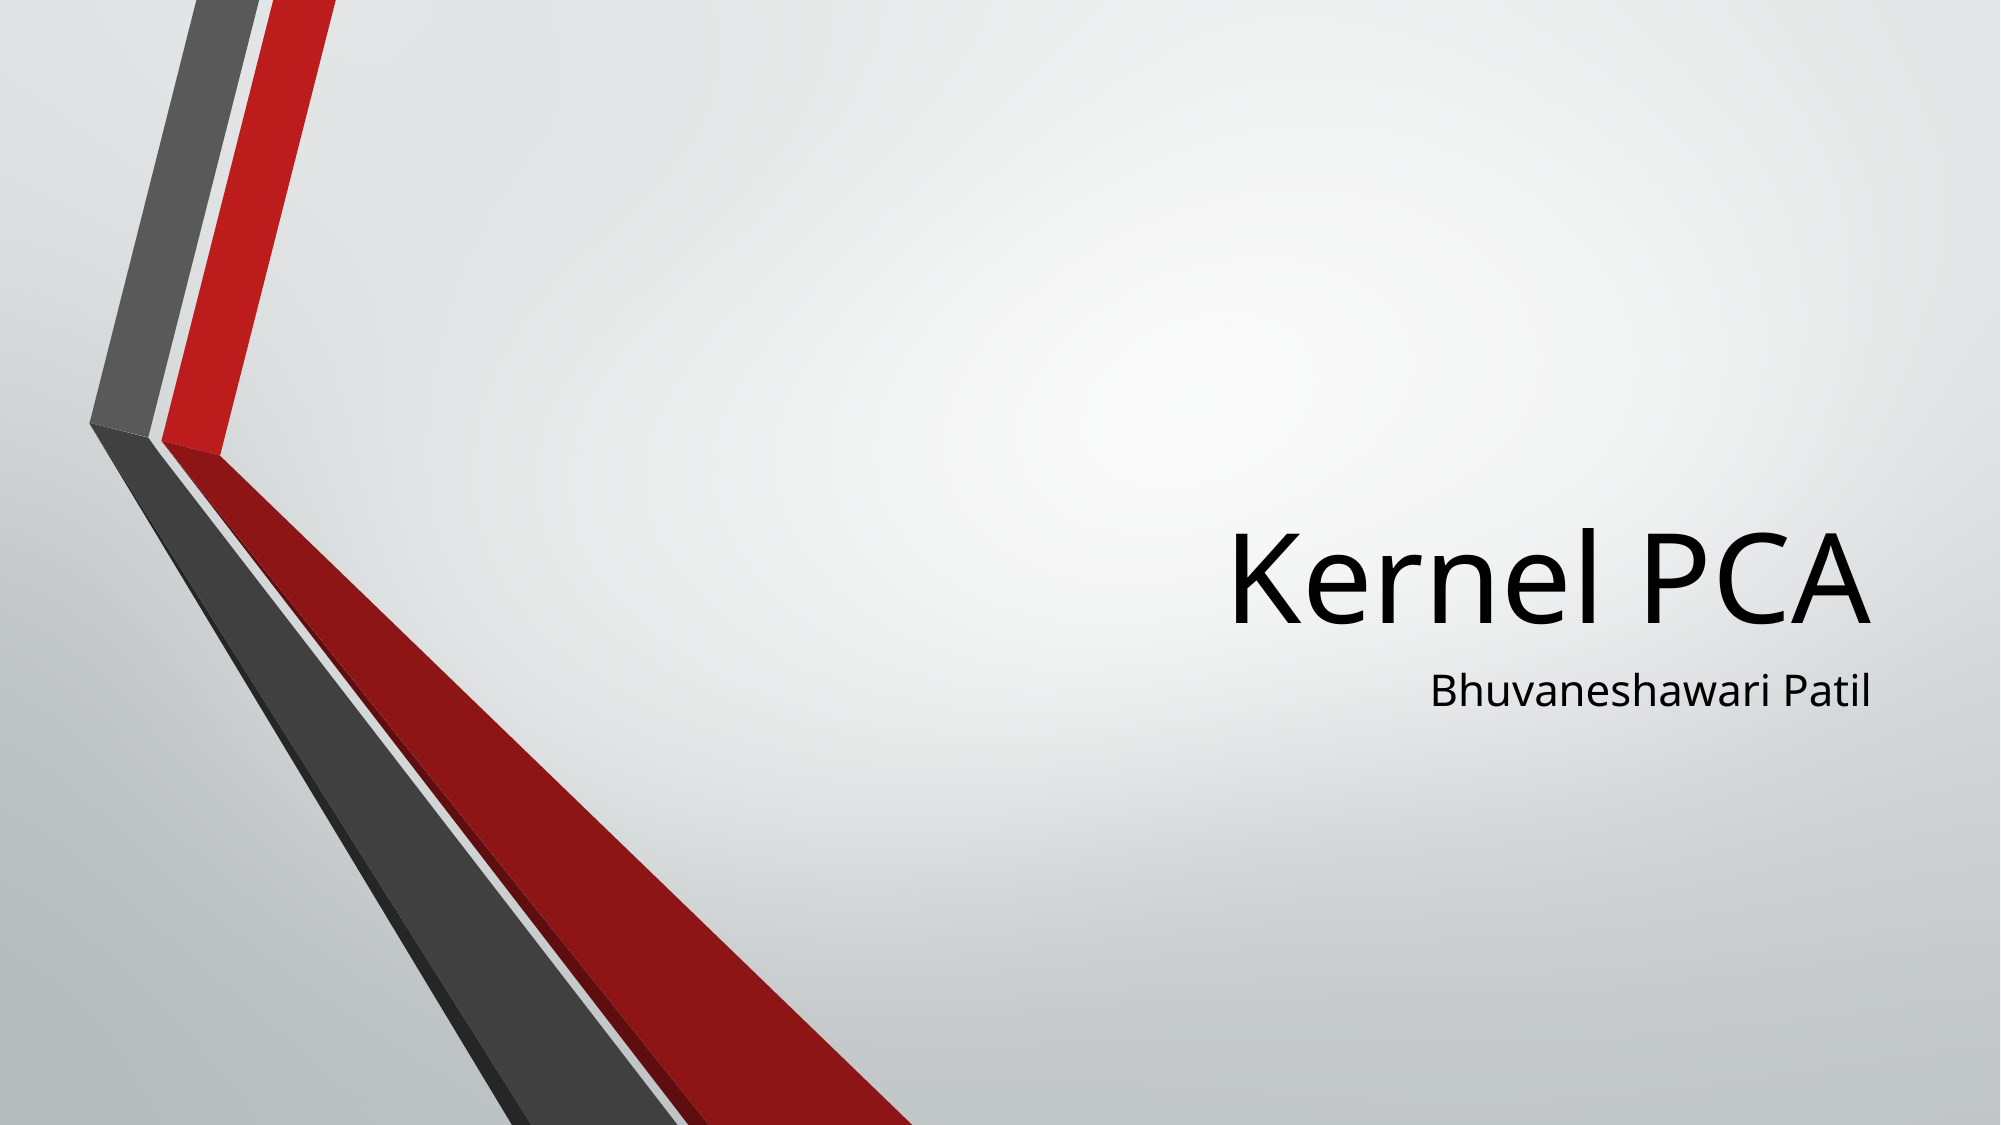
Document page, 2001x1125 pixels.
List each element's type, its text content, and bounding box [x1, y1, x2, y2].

title Kernel PCA [480, 226, 1887, 656]
subtitle Bhuvaneshawari Patil [740, 655, 1887, 884]
